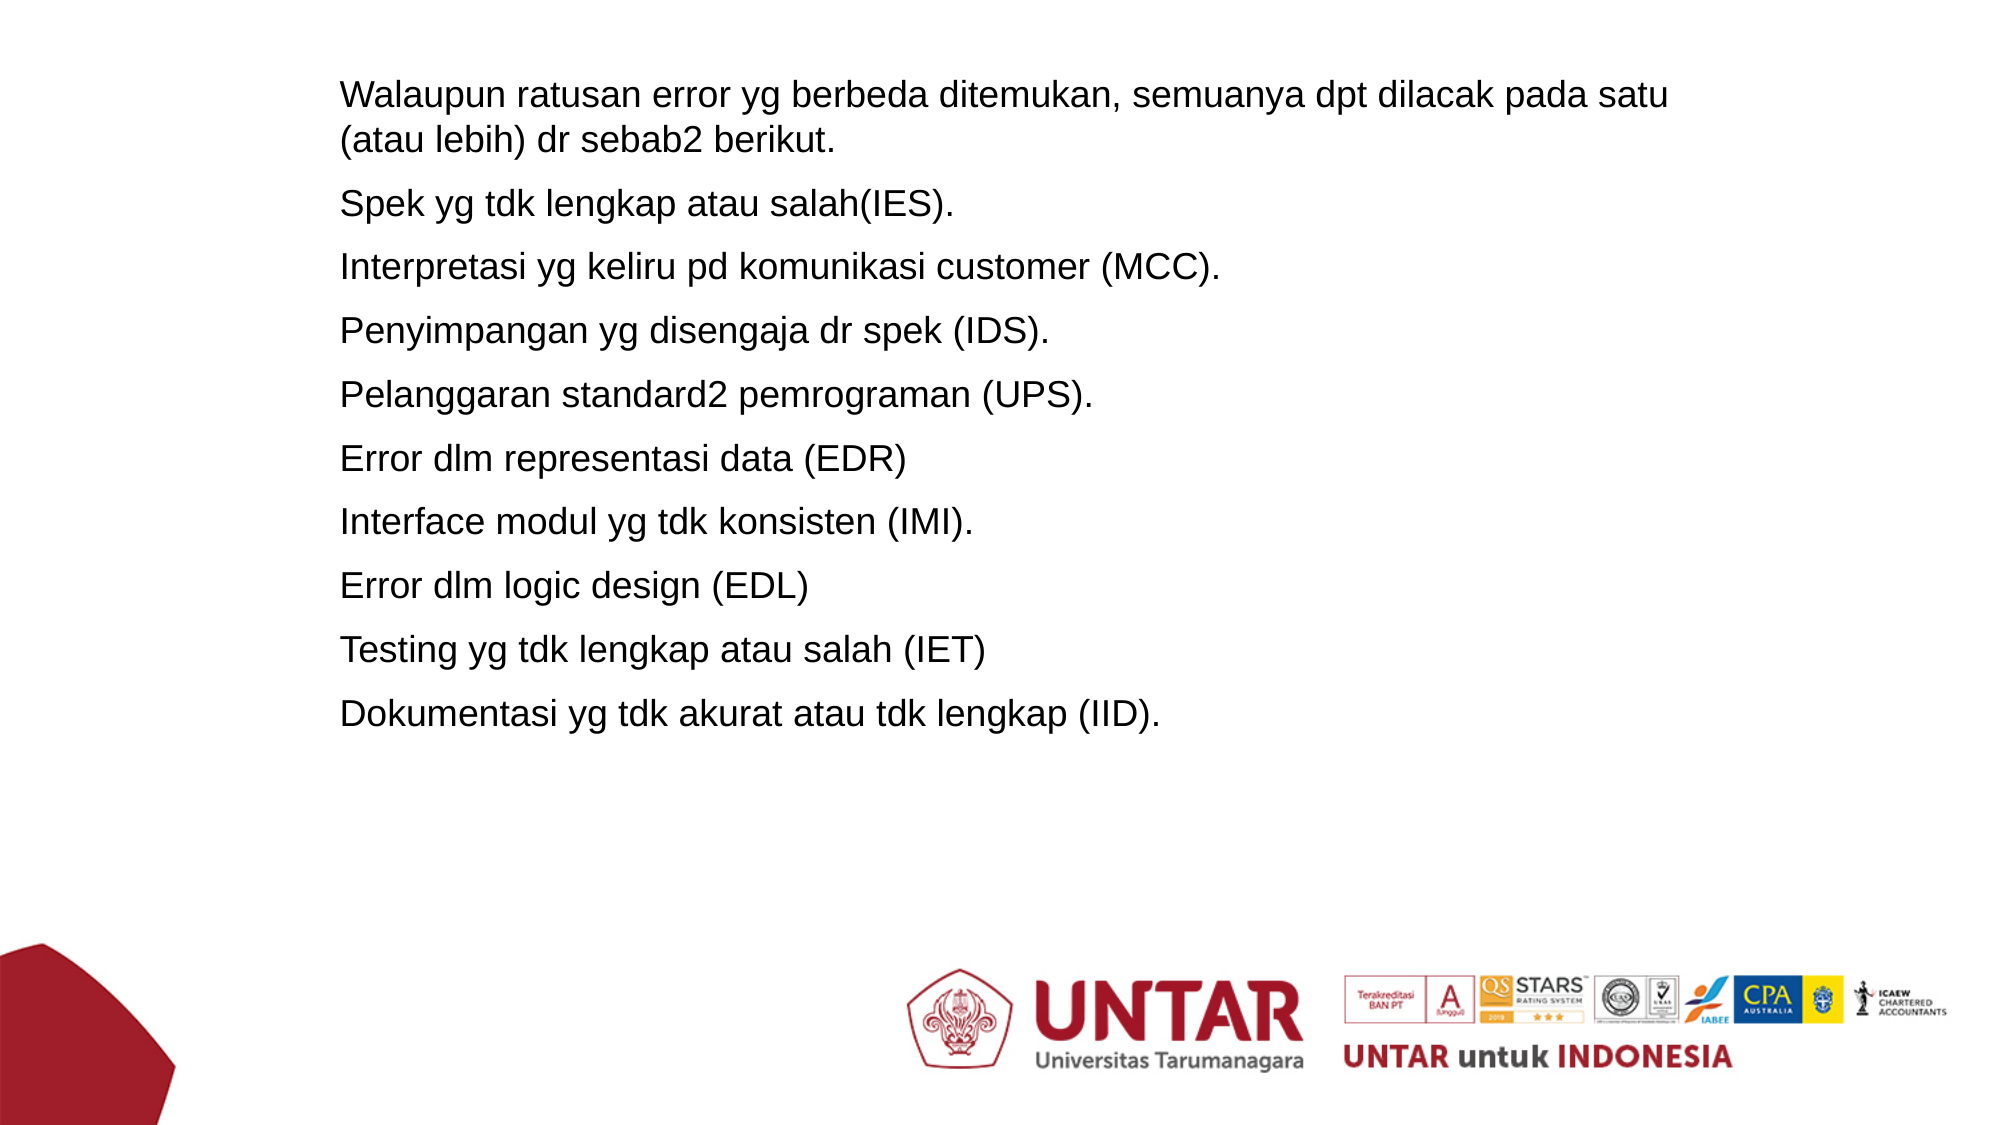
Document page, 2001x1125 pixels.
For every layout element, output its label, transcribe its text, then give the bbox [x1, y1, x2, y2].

picture [0, 0, 2001, 1125]
text_box Walaupun ratusan error yg berbeda ditemukan, semuanya dpt dilacak pada satu (atau lebih) dr sebab2 berikut. Spek yg tdk lengkap atau salah(IES). Interpretasi yg keliru pd komunikasi customer (MCC). Penyimpangan yg disengaja dr spek (IDS). Pelanggaran standard2 pemrograman (UPS). Error dlm representasi data (EDR) Interface modul yg tdk konsisten (IMI). Error dlm logic design (EDL) Testing yg tdk lengkap atau salah (IET) Dokumentasi yg tdk akurat atau tdk lengkap (IID). [324, 62, 1688, 742]
